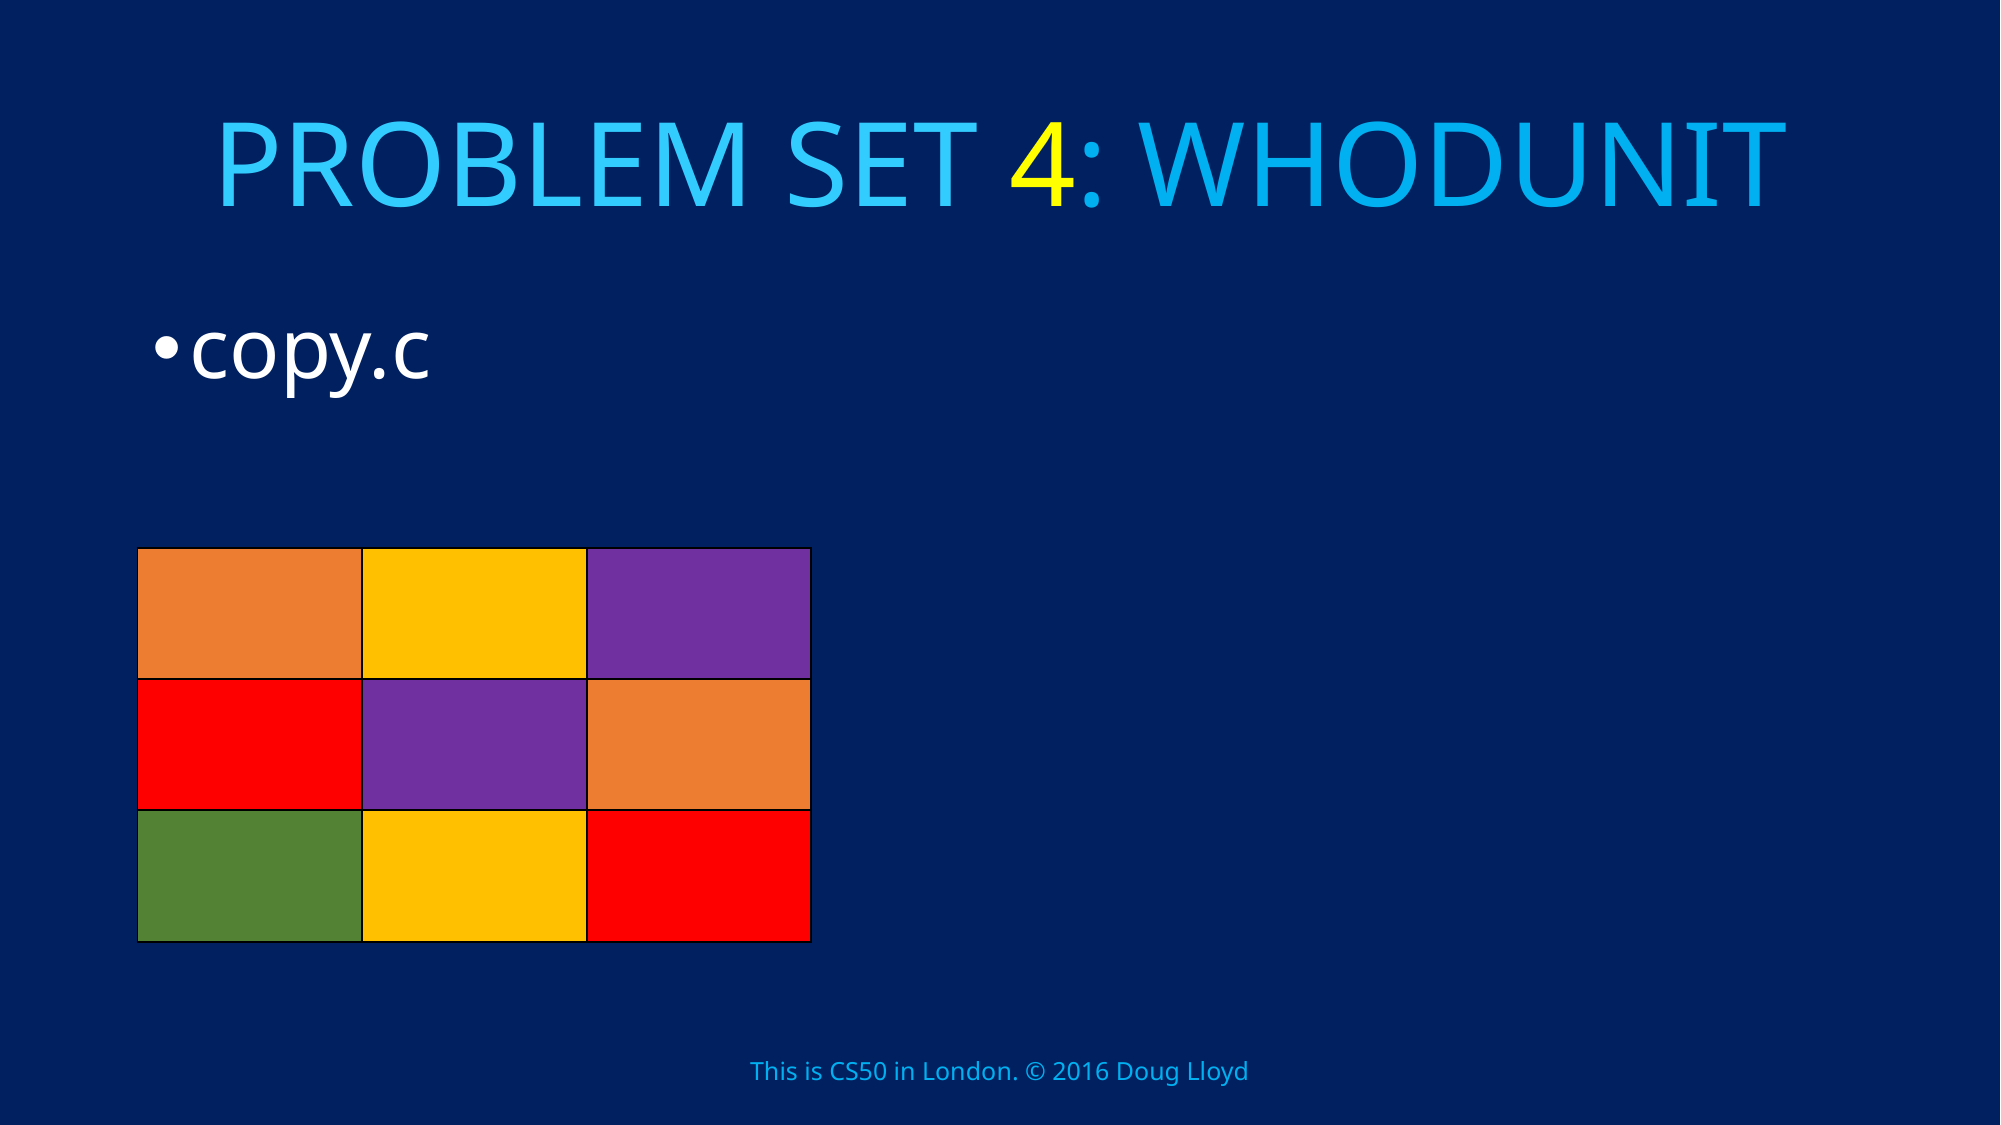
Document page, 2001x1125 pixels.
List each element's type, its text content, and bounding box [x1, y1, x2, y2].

table_header [138, 549, 361, 678]
table_cell [138, 680, 361, 809]
table_cell [588, 680, 810, 809]
table_header [588, 549, 810, 678]
table_cell [363, 811, 586, 941]
table_cell [138, 811, 361, 941]
table_cell [363, 680, 586, 809]
table_header [363, 549, 586, 678]
list copy.c [137, 299, 1863, 1014]
table_cell [588, 811, 810, 941]
footer This is CS50 in London. © 2016 Doug Lloyd [662, 1042, 1338, 1103]
title PROBLEM SET 4: WHODUNIT [137, 59, 1863, 278]
